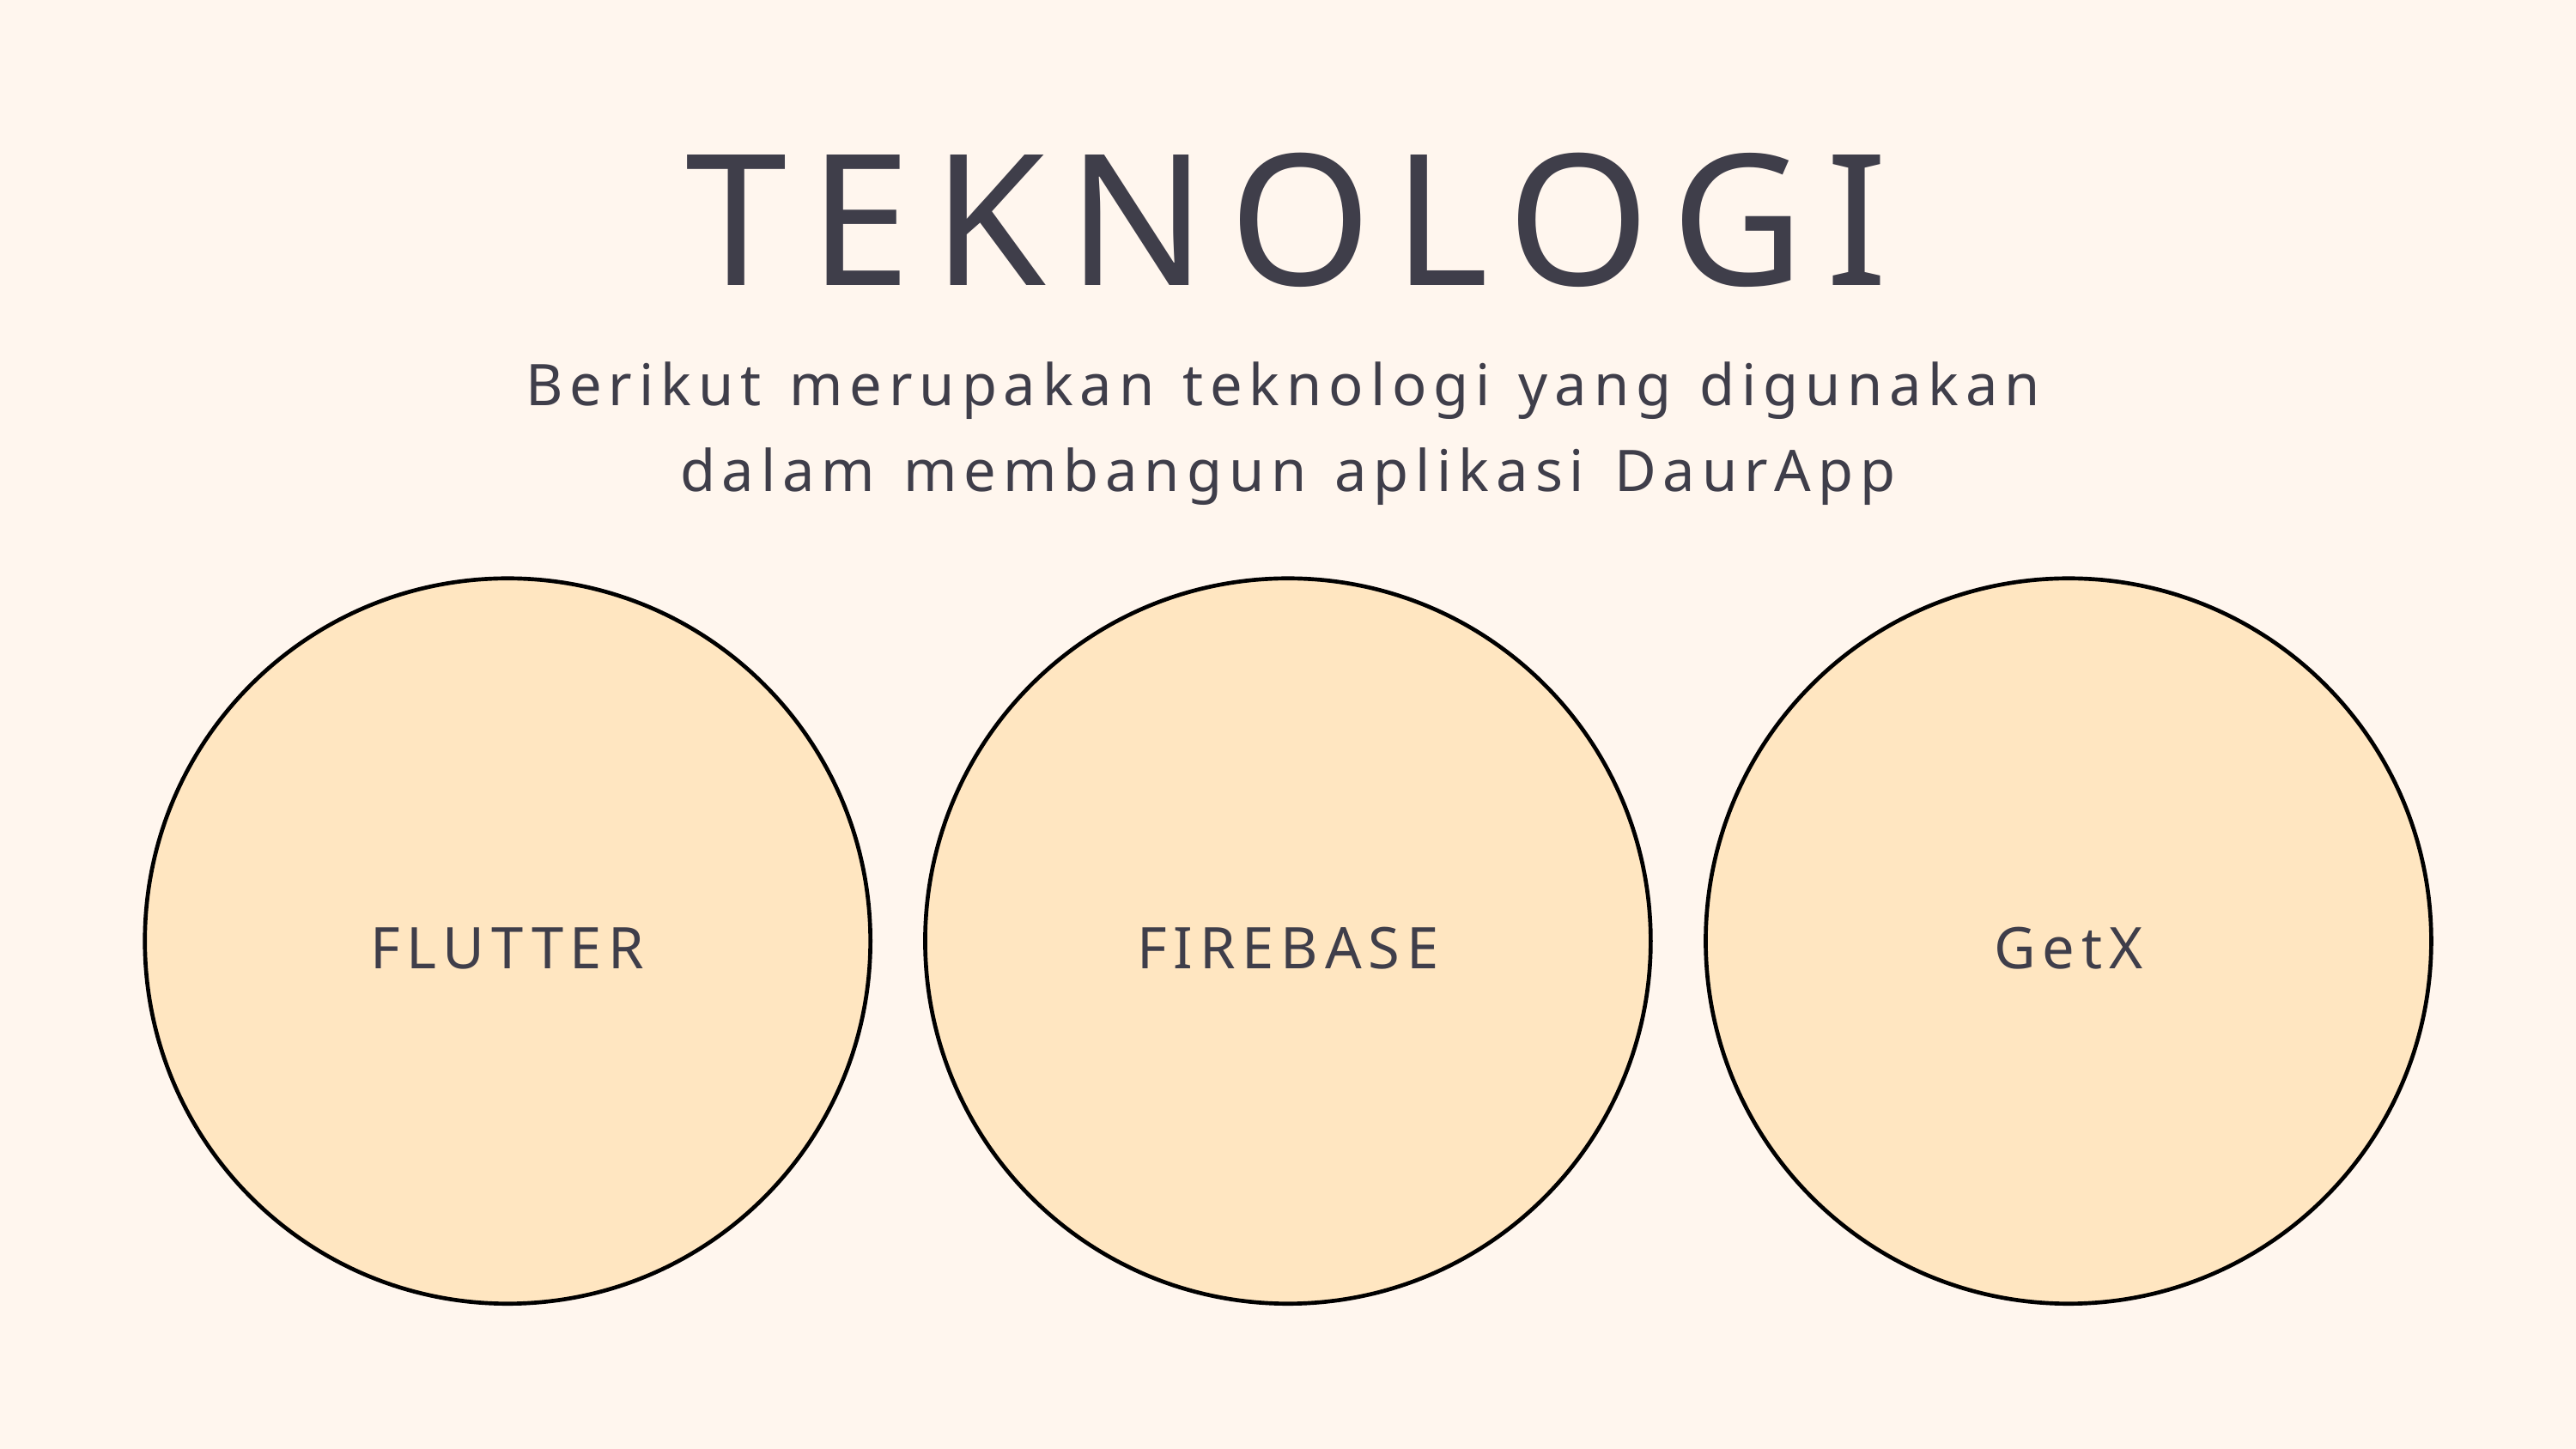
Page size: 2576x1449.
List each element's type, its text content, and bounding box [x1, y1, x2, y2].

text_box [1705, 578, 2432, 1304]
text_box Berikut merupakan teknologi yang digunakan dalam membangun aplikasi DaurApp [437, 330, 2139, 503]
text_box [144, 578, 871, 1304]
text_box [925, 578, 1651, 1304]
text_box TEKNOLOGI [392, 65, 2184, 323]
